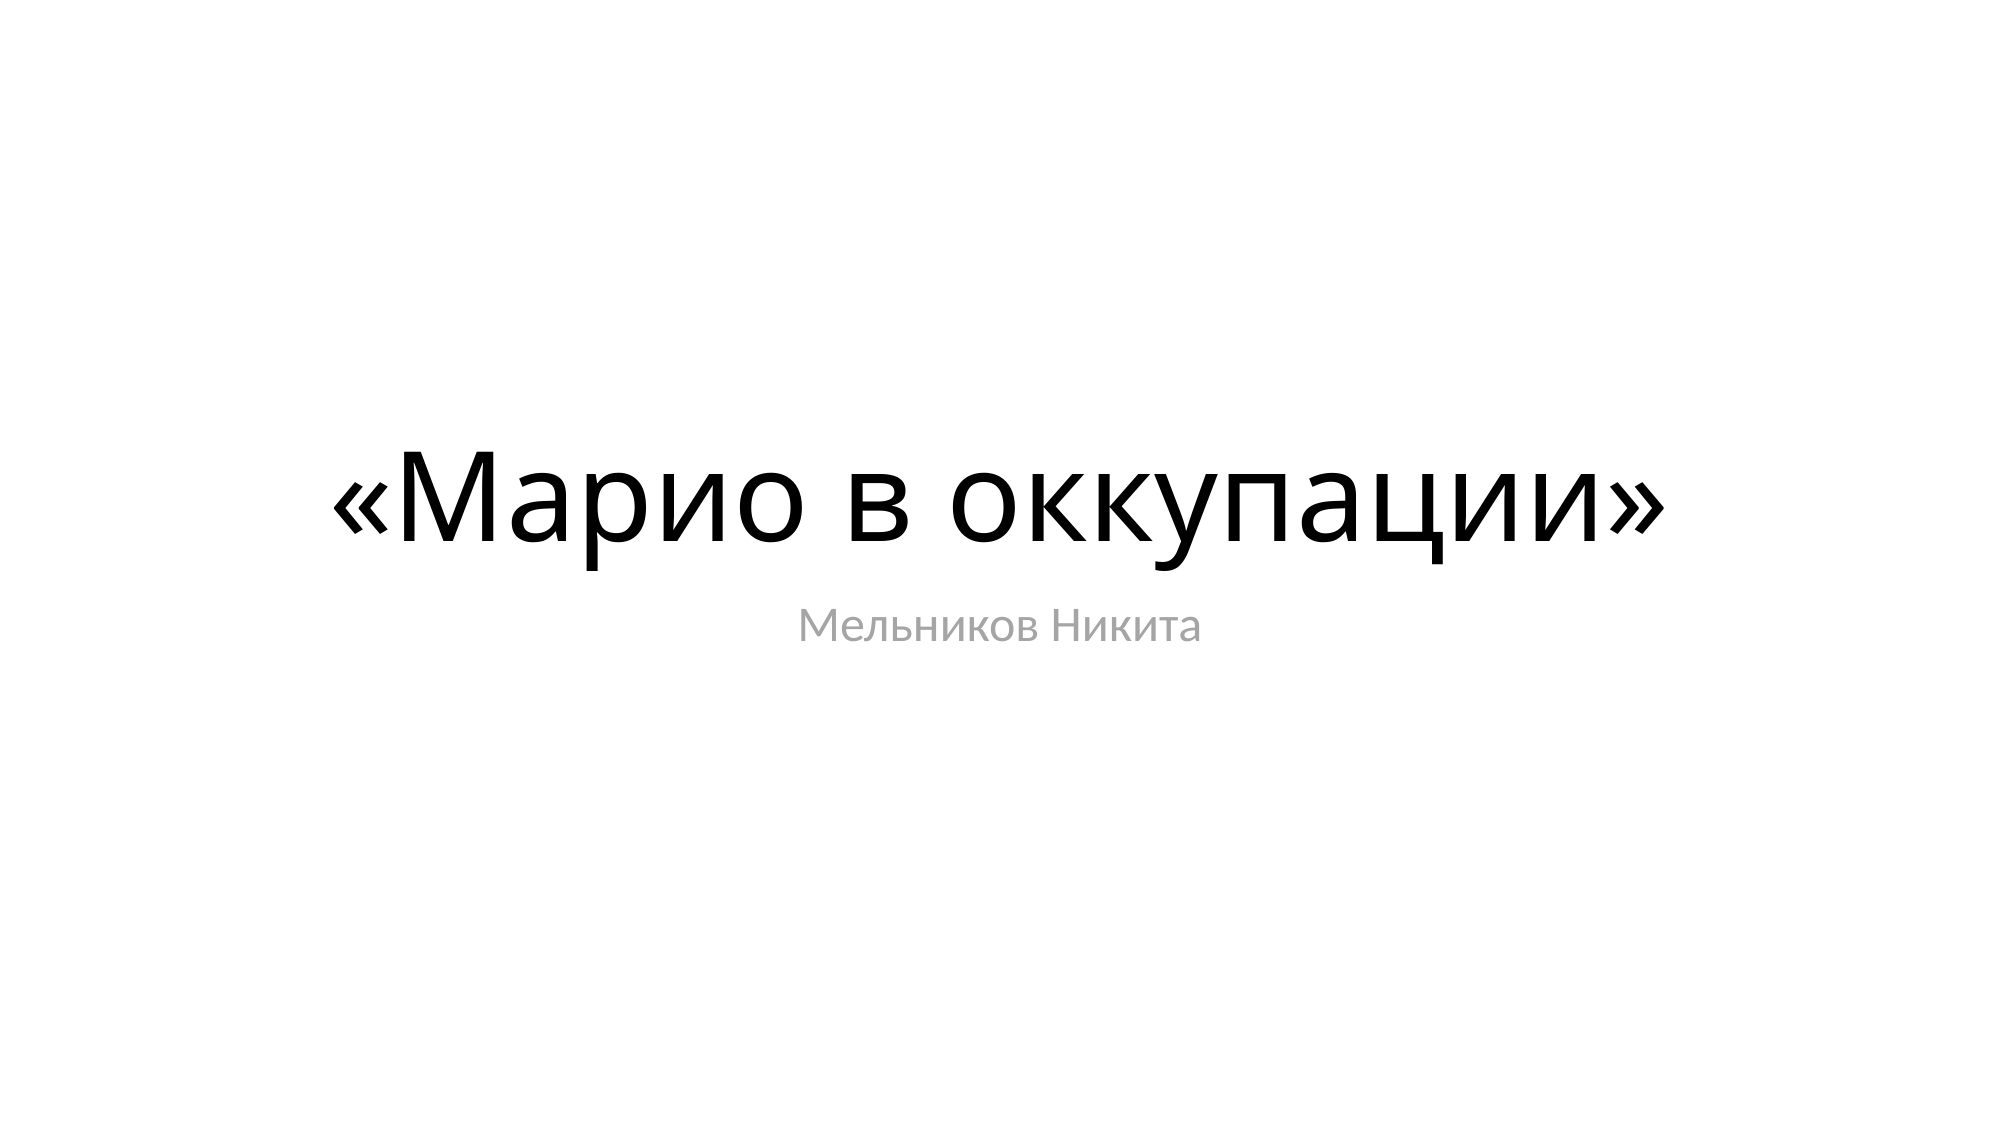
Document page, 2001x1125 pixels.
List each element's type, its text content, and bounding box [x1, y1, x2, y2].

title «Марио в оккупации» [249, 184, 1750, 576]
subtitle Мельников Никита [249, 590, 1750, 863]
